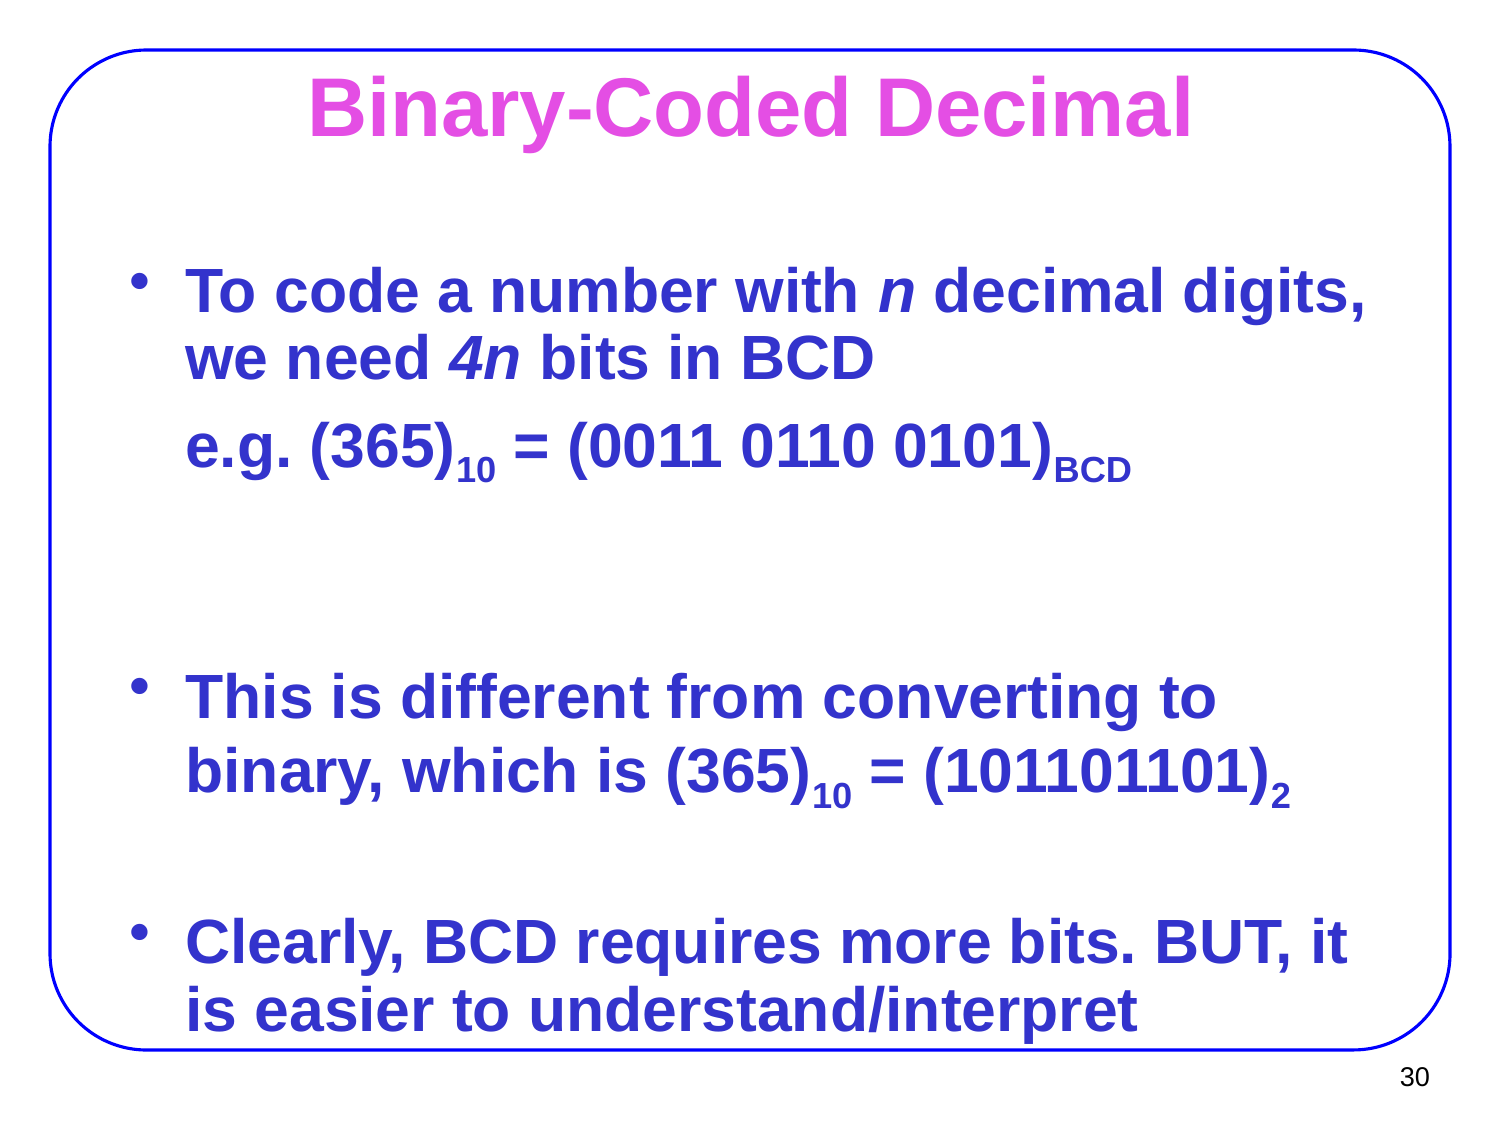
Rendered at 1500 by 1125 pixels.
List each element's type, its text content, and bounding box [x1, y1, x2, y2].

slide_number 30 [1351, 1047, 1444, 1104]
title Binary-Coded Decimal [113, 66, 1389, 140]
list To code a number with n decimal digits, we need 4n bits in BCD e.g. (365)10 = (0011 0110 0101)BCD This is different from converting to binary, which is (365)10 = (101101101)2 Clearly, BCD requires more bits. BUT, it is easier to understand/interpret [112, 249, 1400, 993]
